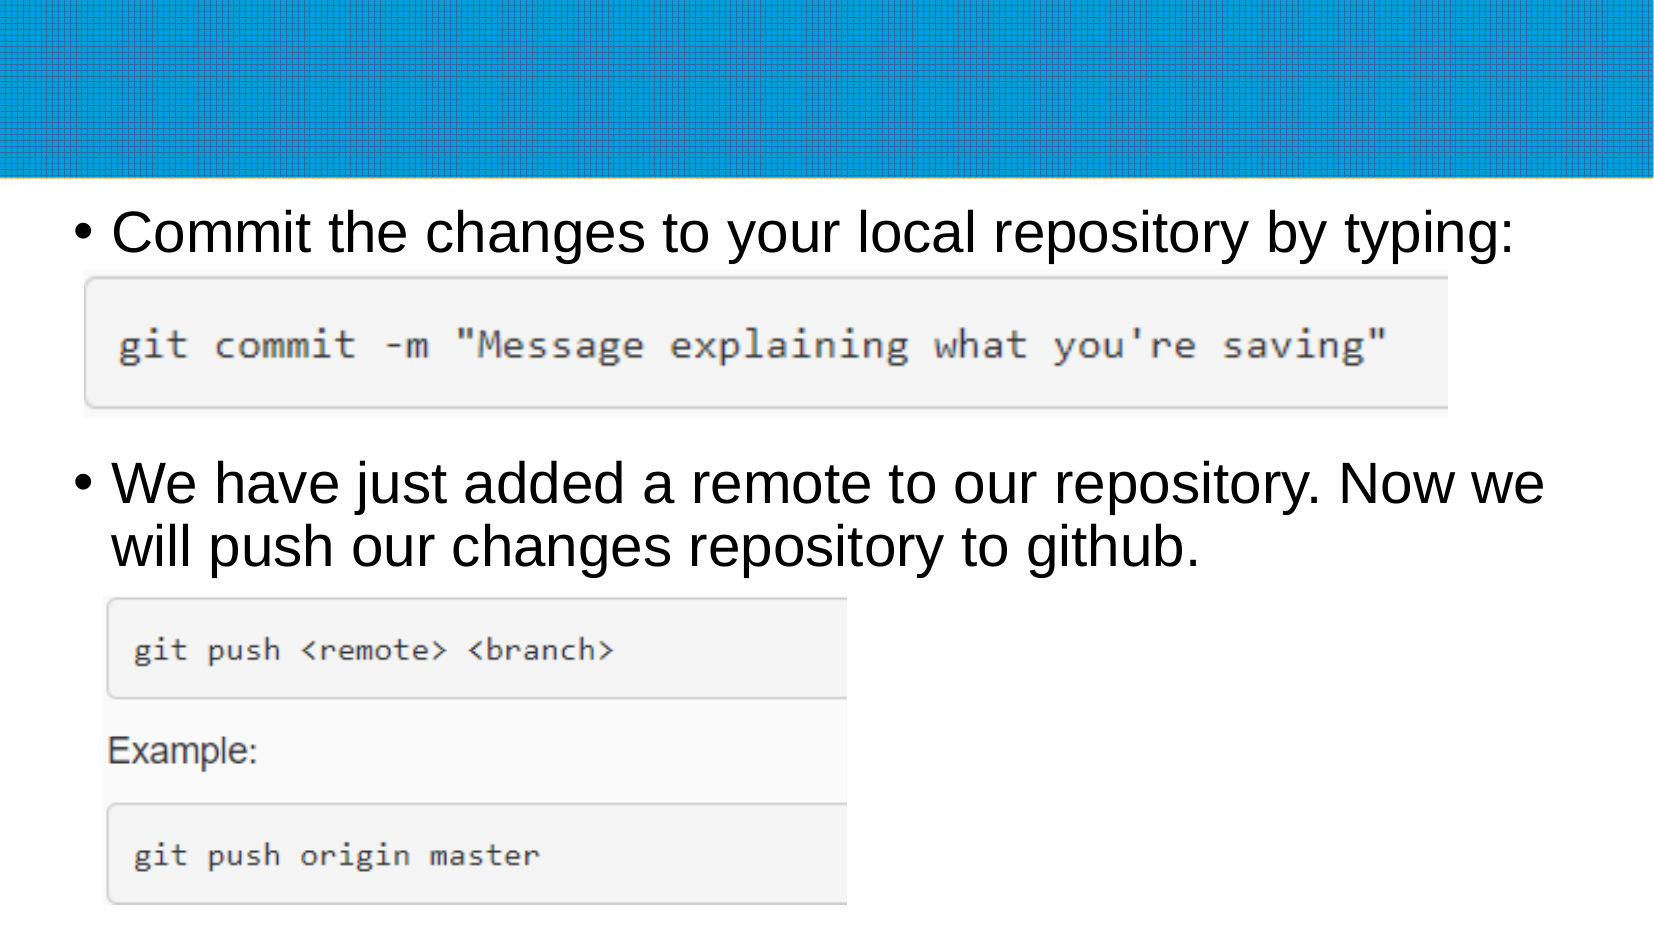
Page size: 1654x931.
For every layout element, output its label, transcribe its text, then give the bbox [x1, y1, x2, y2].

picture [84, 269, 1448, 418]
subtitle Commit the changes to your local repository by typing: We have just added a remote to our repository. Now we will push our changes repository to github. [73, 73, 1551, 709]
picture [0, 179, 1654, 931]
